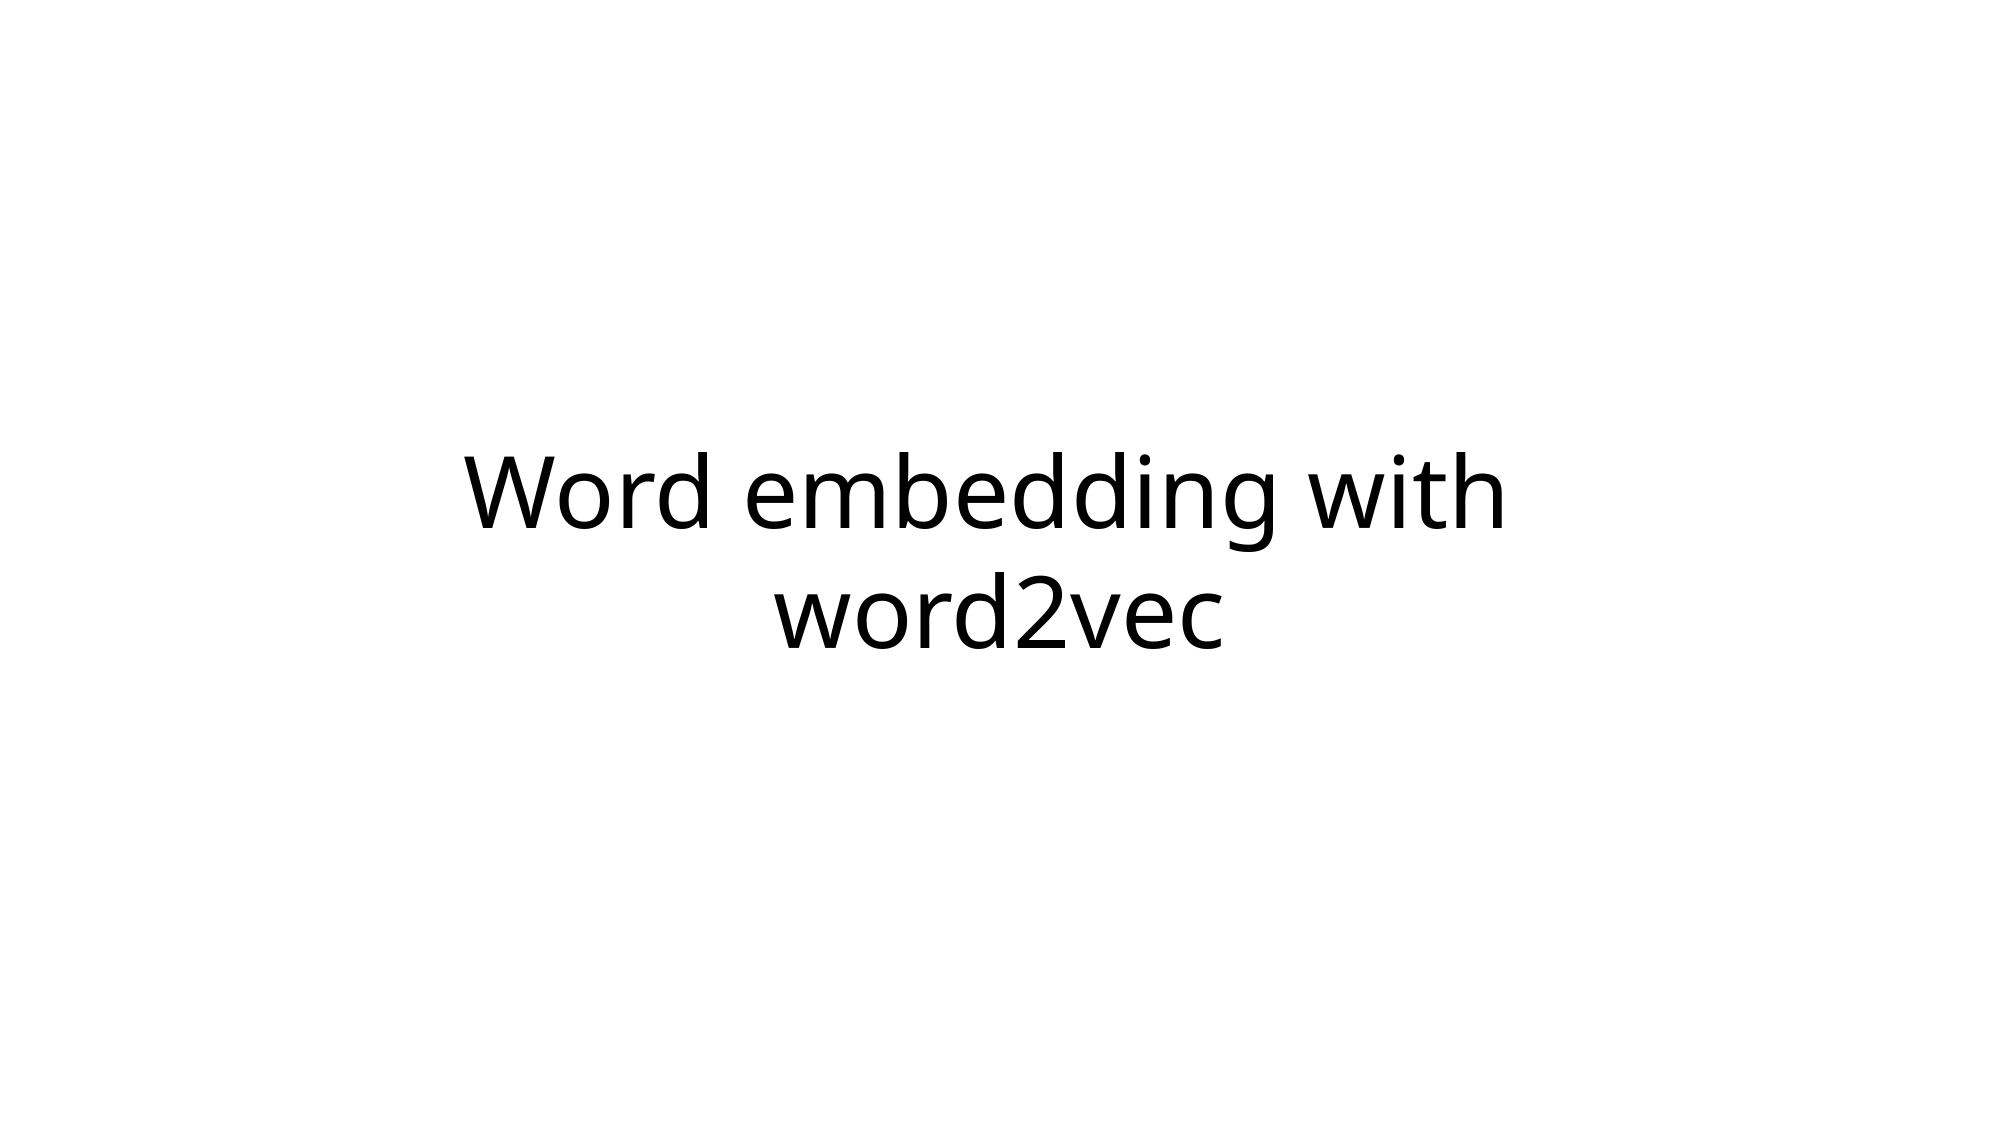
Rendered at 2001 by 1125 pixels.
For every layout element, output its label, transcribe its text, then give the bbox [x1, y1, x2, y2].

text_box Word embedding with word2vec [449, 420, 1551, 676]
